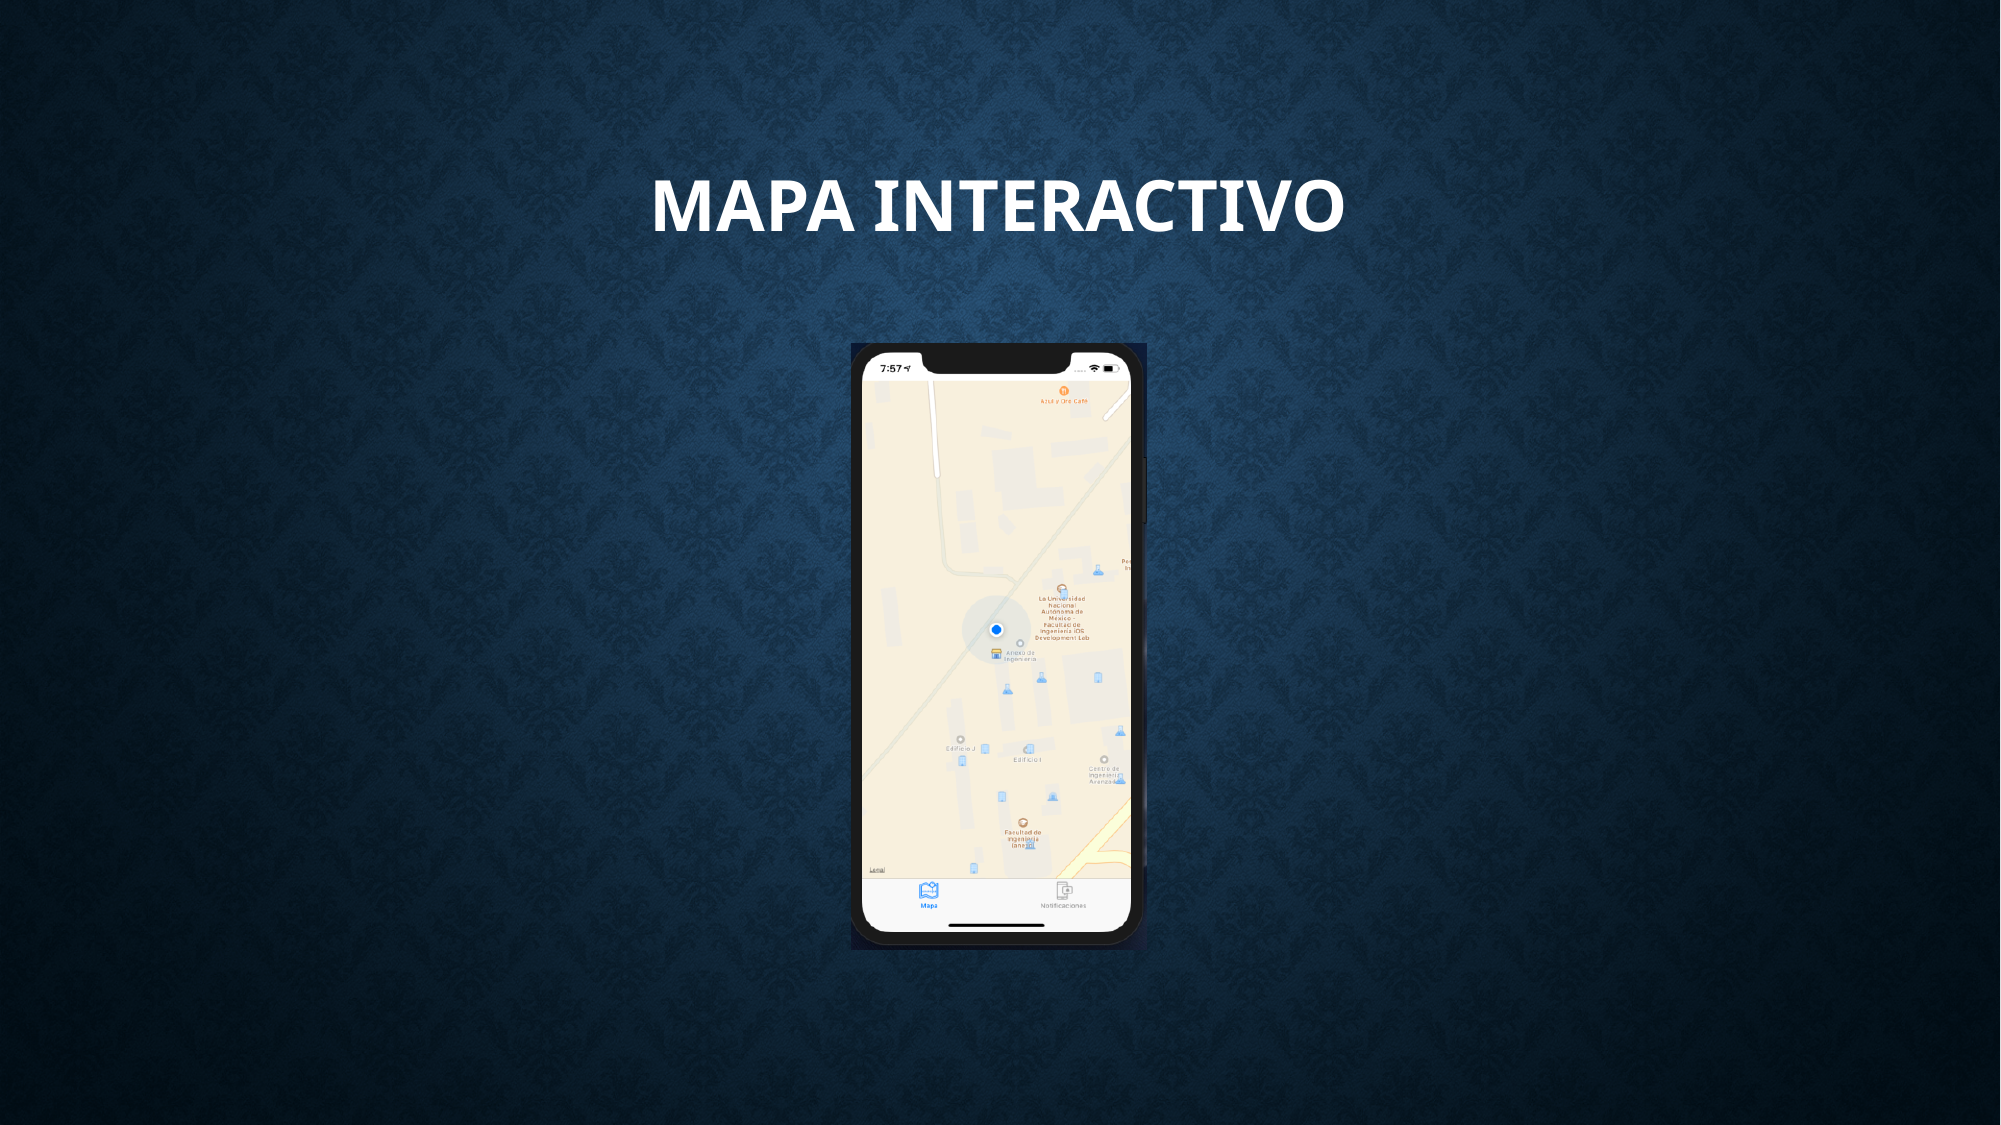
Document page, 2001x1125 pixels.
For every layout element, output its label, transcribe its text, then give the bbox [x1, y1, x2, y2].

title Mapa interactivo [149, 99, 1849, 318]
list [851, 343, 1147, 951]
